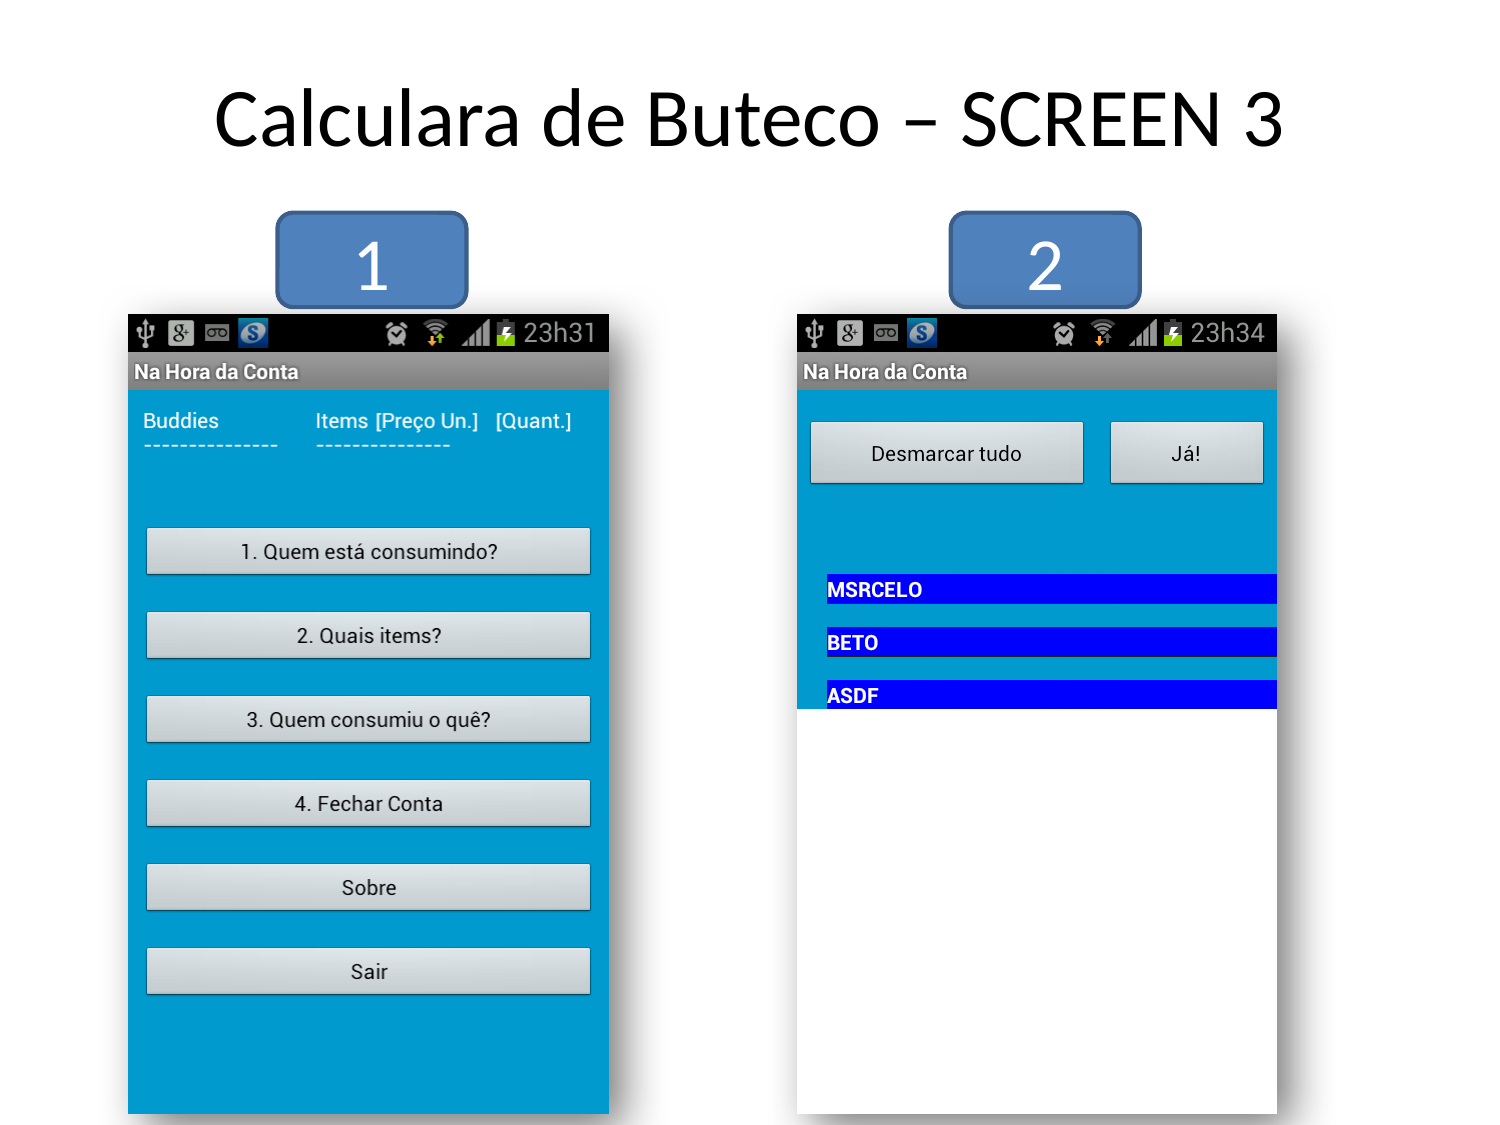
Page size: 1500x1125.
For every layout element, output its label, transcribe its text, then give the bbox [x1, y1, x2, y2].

picture [322, 415, 327, 428]
picture [346, 417, 350, 427]
picture [377, 414, 381, 431]
text_box Calculara de Buteco – SCREEN 3 [74, 19, 1425, 207]
picture [511, 414, 515, 428]
picture [497, 414, 501, 431]
picture [812, 423, 1082, 482]
picture [148, 781, 589, 825]
text_box 2 [948, 210, 1142, 296]
picture [554, 415, 558, 428]
picture [148, 949, 589, 993]
text_box 1 [275, 210, 469, 310]
picture [148, 697, 589, 741]
picture [828, 628, 1277, 656]
picture [148, 529, 589, 573]
picture [128, 314, 609, 389]
picture [1112, 423, 1262, 482]
picture [148, 613, 589, 657]
picture [473, 414, 477, 431]
picture [148, 865, 589, 909]
picture [796, 681, 1277, 1114]
picture [828, 575, 1277, 603]
picture [796, 314, 1277, 389]
